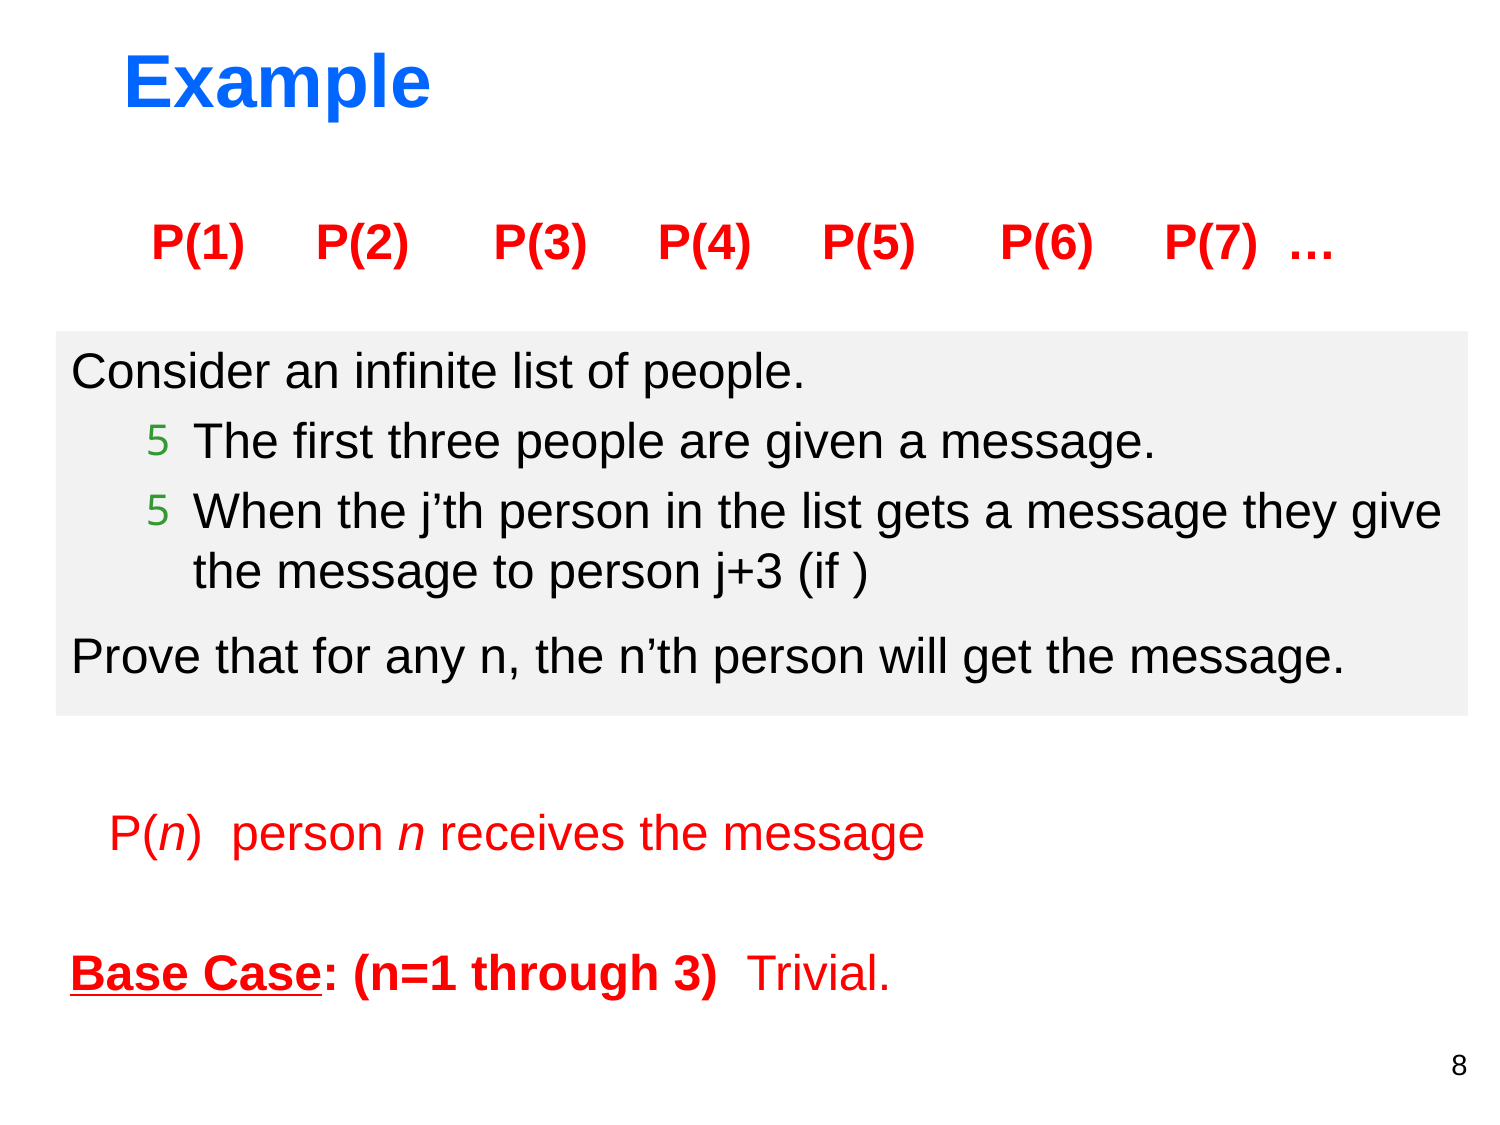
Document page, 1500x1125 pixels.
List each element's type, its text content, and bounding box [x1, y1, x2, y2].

slide_number 8 [1132, 1038, 1483, 1118]
text_box P(1) P(2) P(3) P(4) P(5) P(6) P(7) … [136, 202, 1354, 277]
text_box Base Case: (n=1 through 3) Trivial. [54, 933, 921, 1009]
title Example [108, 26, 1384, 129]
